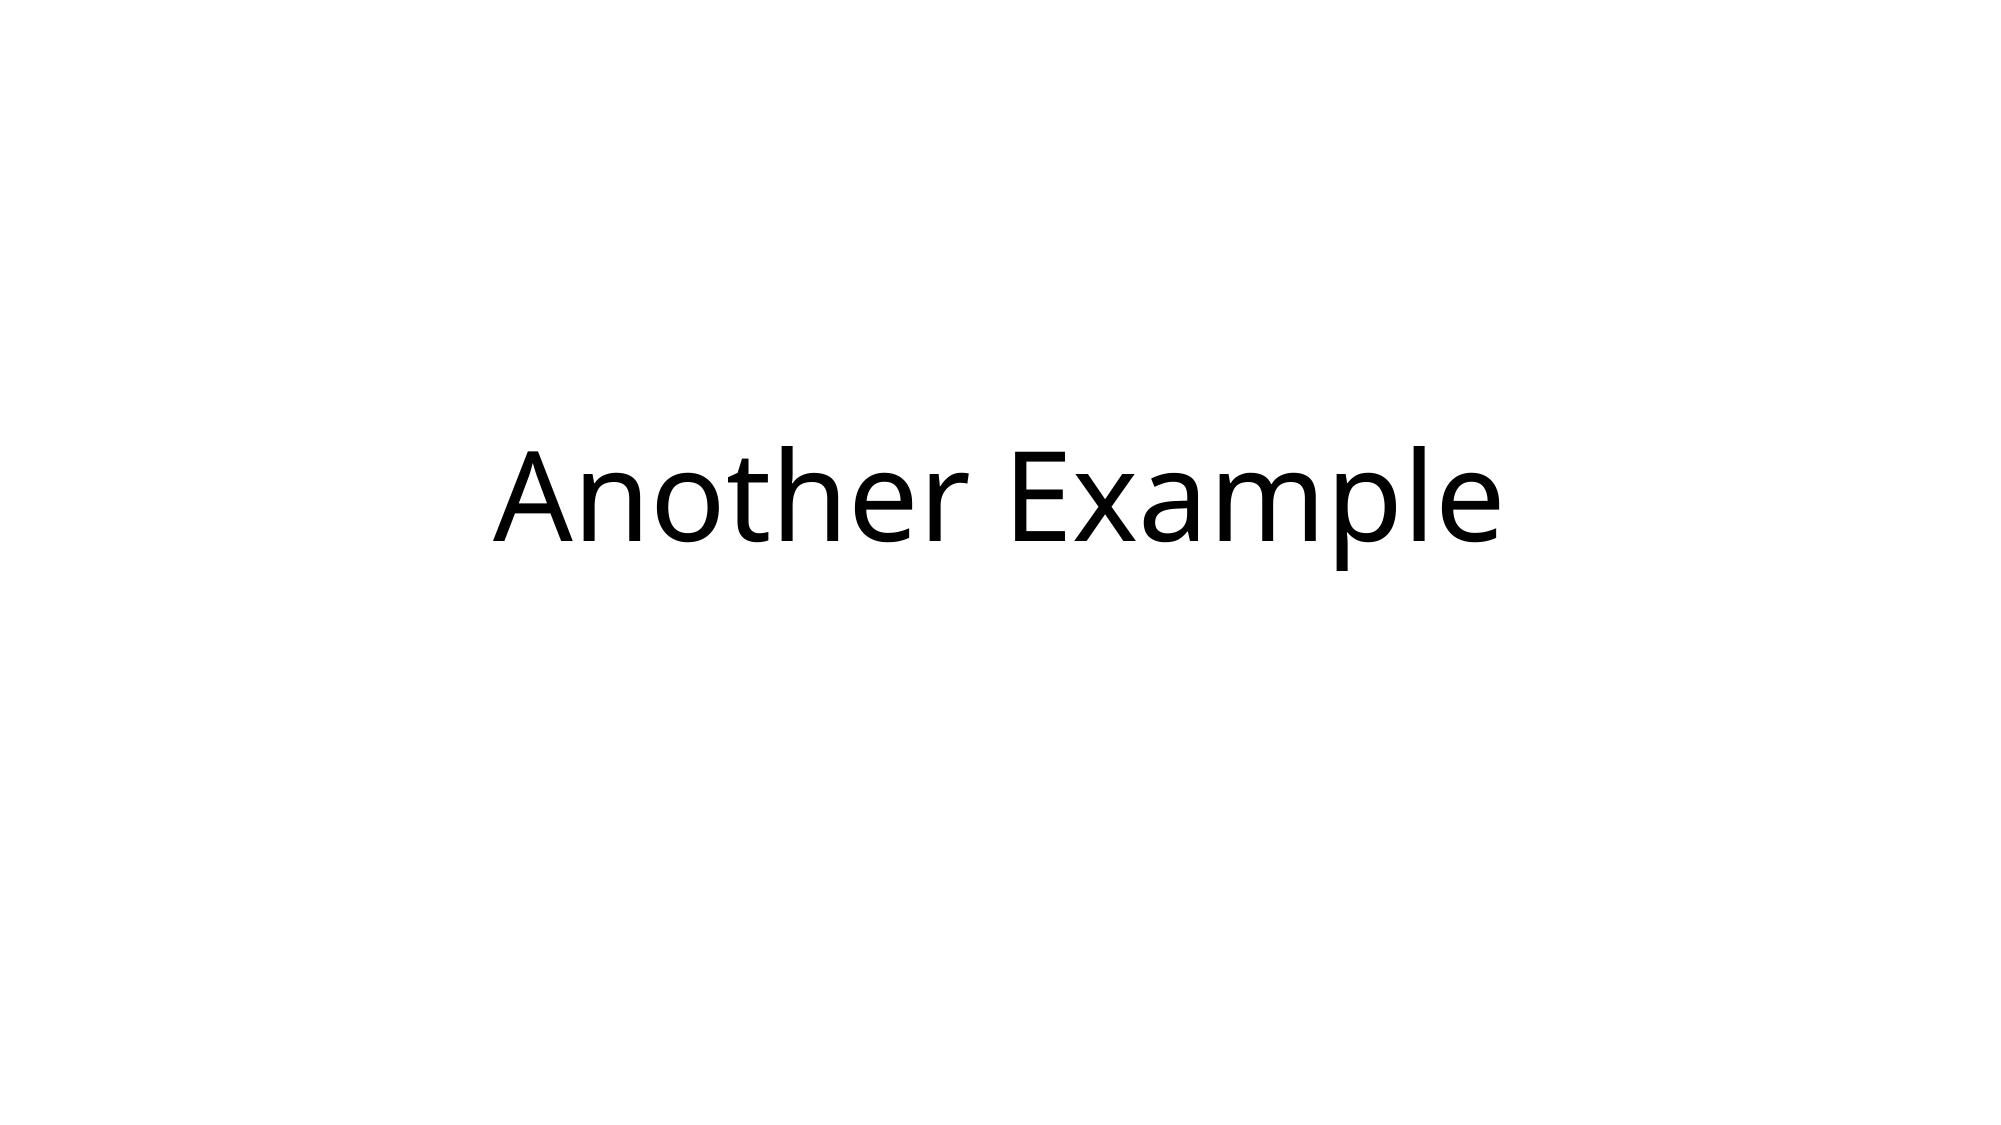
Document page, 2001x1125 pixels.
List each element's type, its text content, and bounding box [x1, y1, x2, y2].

title Another Example [249, 184, 1750, 576]
